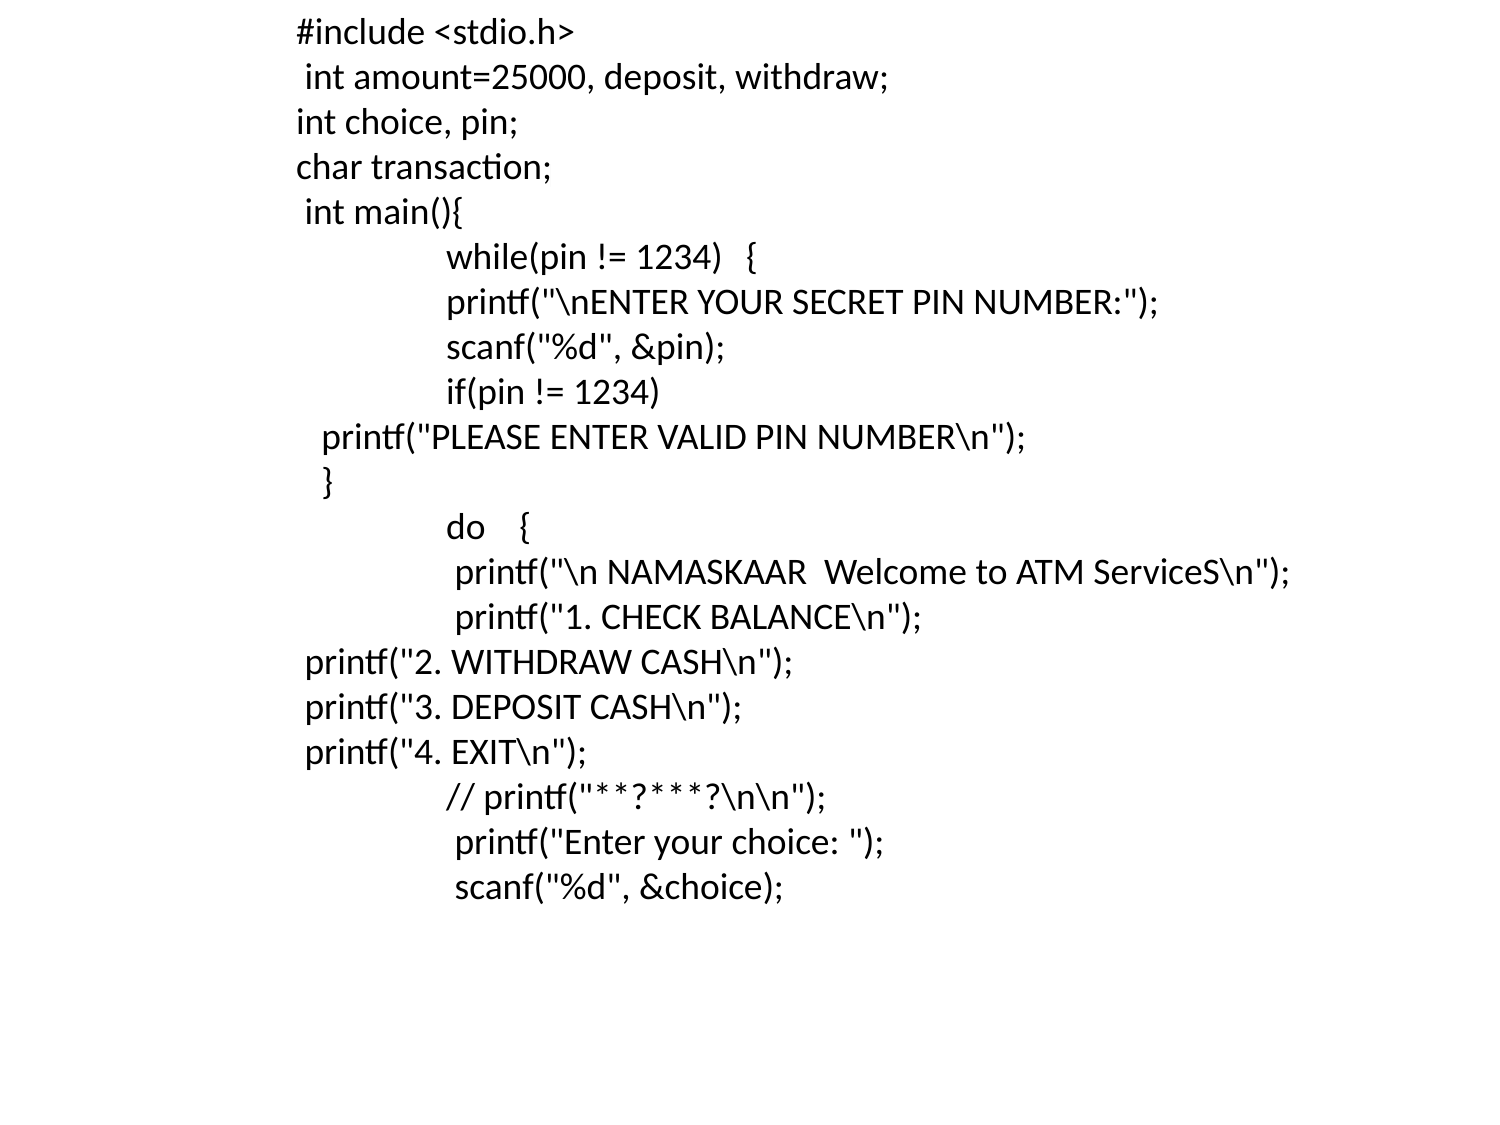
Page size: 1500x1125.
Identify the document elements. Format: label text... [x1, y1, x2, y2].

text_box #include <stdio.h> int amount=25000, deposit, withdraw; int choice, pin; char transaction; int main(){ while(pin != 1234) { printf("\nENTER YOUR SECRET PIN NUMBER:"); scanf("%d", &pin); if(pin != 1234) printf("PLEASE ENTER VALID PIN NUMBER\n"); } do { printf("\n NAMASKAAR Welcome to ATM ServiceS\n"); printf("1. CHECK BALANCE\n"); printf("2. WITHDRAW CASH\n"); printf("3. DEPOSIT CASH\n"); printf("4. EXIT\n"); // printf("**?***?\n\n"); printf("Enter your choice: "); scanf("%d", &choice); [281, 0, 1383, 915]
